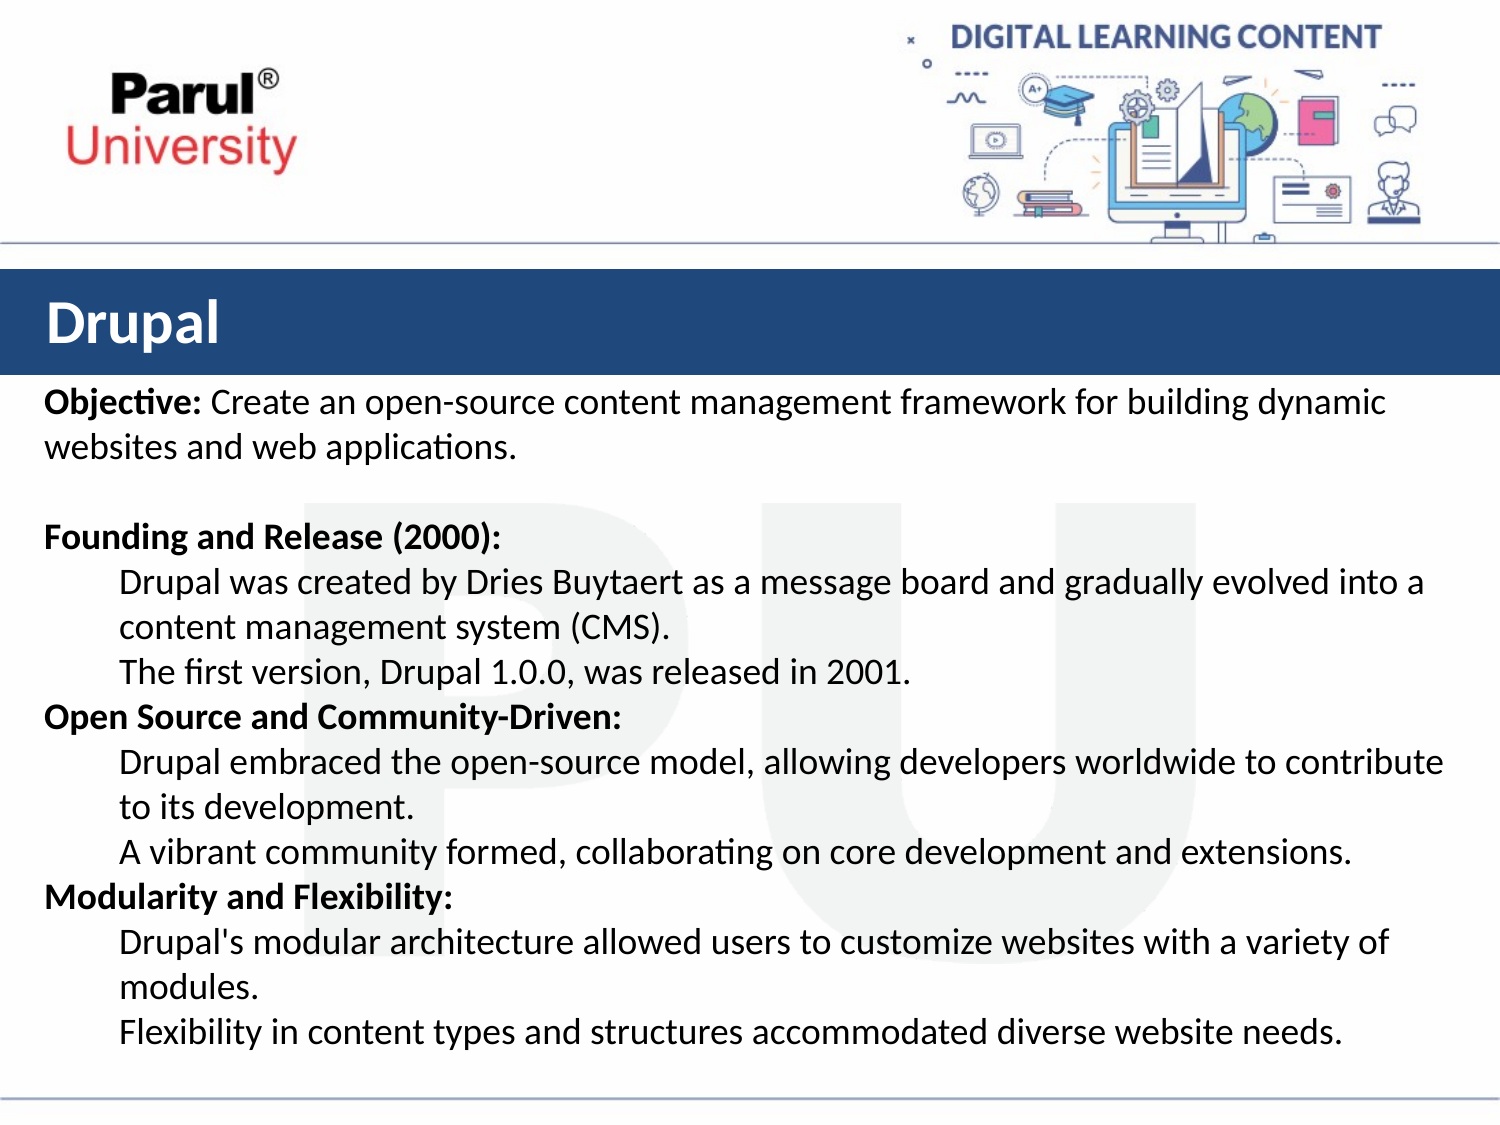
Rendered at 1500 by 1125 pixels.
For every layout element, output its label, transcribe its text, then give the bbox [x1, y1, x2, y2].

title Drupal [44, 278, 1263, 374]
picture [0, 375, 1500, 1125]
picture [0, 0, 1500, 269]
text_box Objective: Create an open-source content management framework for building dynamic websites and web applications. Founding and Release (2000): Drupal was created by Dries Buytaert as a message board and gradually evolved into a content management system (CMS). The first version, Drupal 1.0.0, was released in 2001. Open Source and Community-Driven: Drupal embraced the open-source model, allowing developers worldwide to contribute to its development. A vibrant community formed, collaborating on core development and extensions. Modularity and Flexibility: Drupal's modular architecture allowed users to customize websites with a variety of modules. Flexibility in content types and structures accommodated diverse website needs. [44, 374, 1450, 1098]
